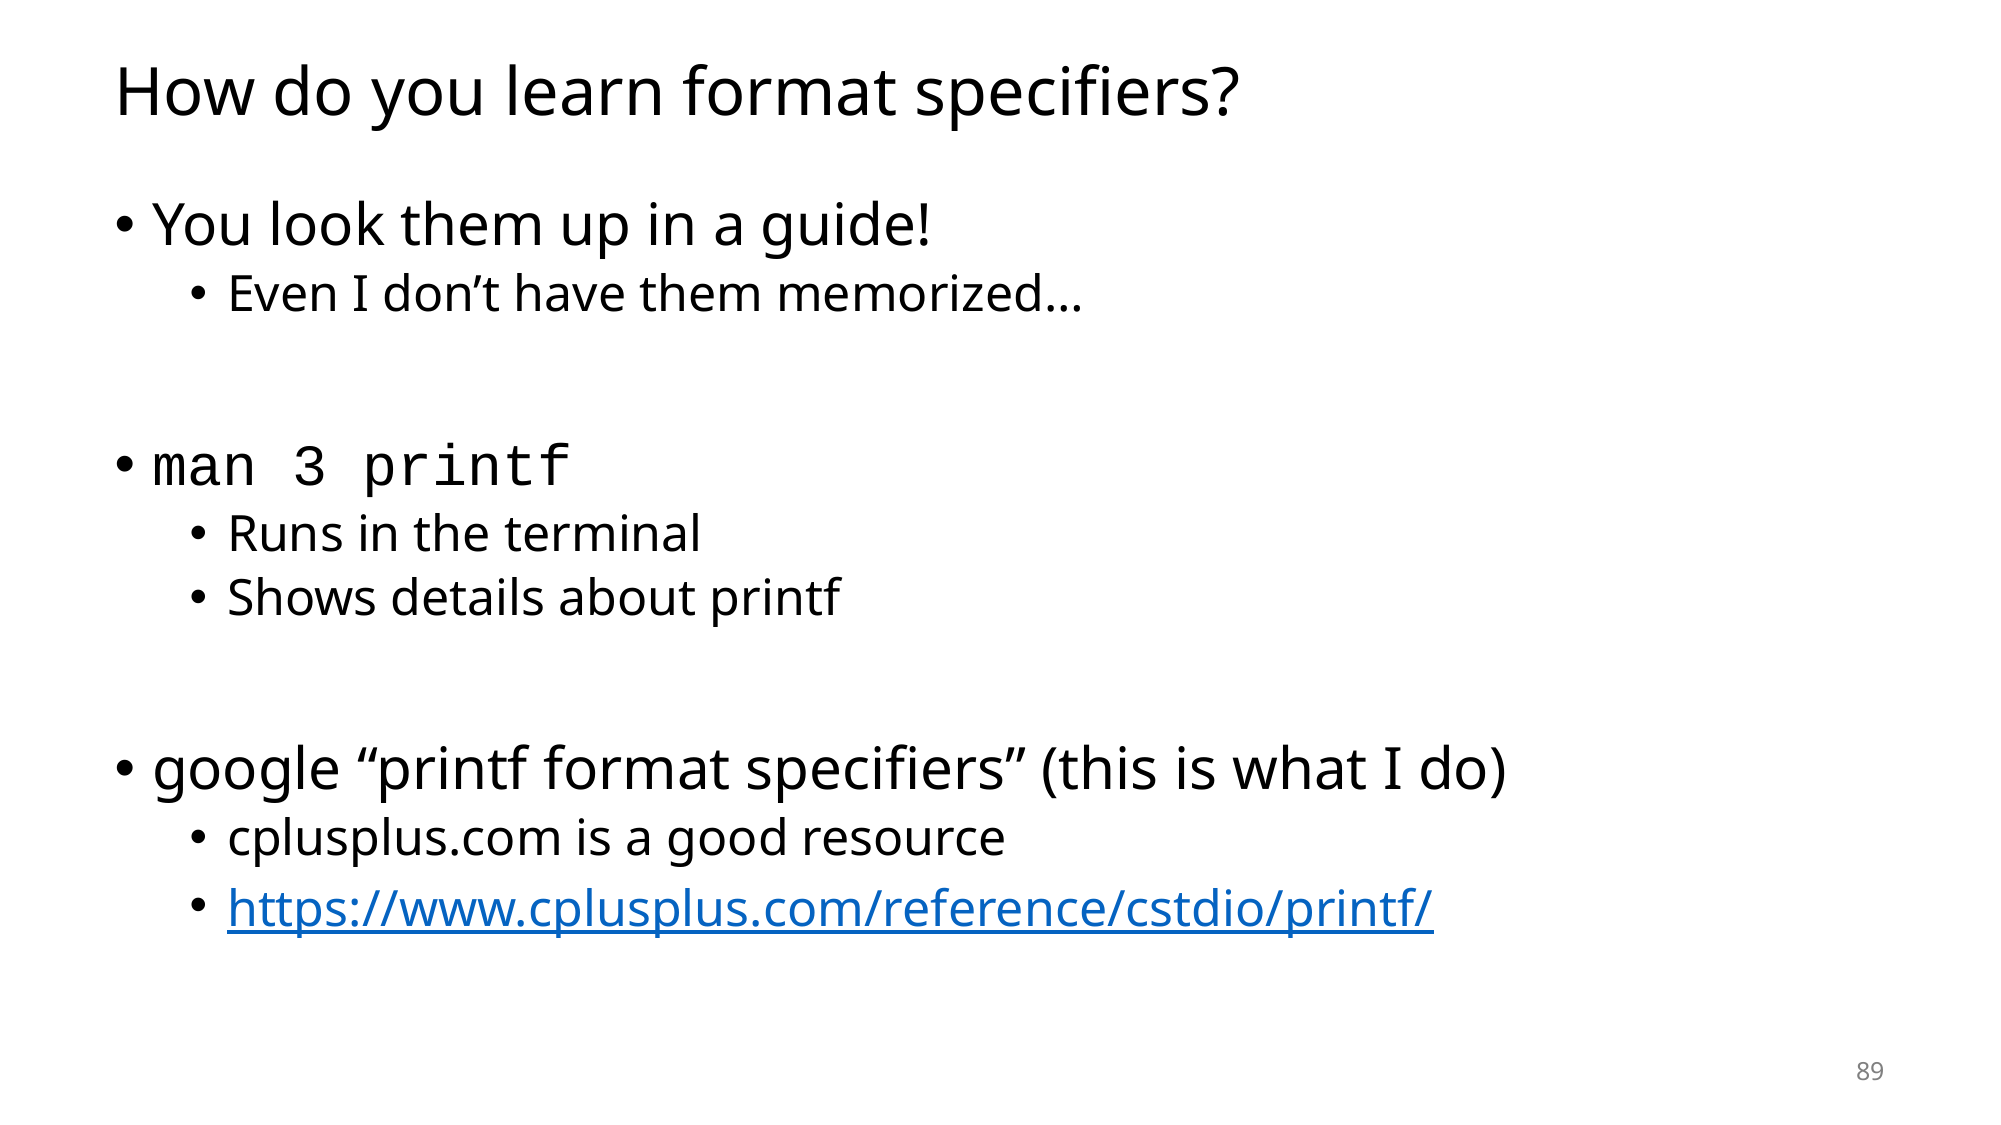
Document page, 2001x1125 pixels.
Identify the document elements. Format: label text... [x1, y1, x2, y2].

list You look them up in a guide! Even I don’t have them memorized… man 3 printf Runs in the terminal Shows details about printf google “printf format specifiers” (this is what I do) cplusplus.com is a good resource https://www.cplusplus.com/reference/cstdio/printf/ [99, 187, 1900, 1013]
title How do you learn format specifiers? [99, 37, 1900, 150]
slide_number 89 [1749, 1042, 1900, 1103]
